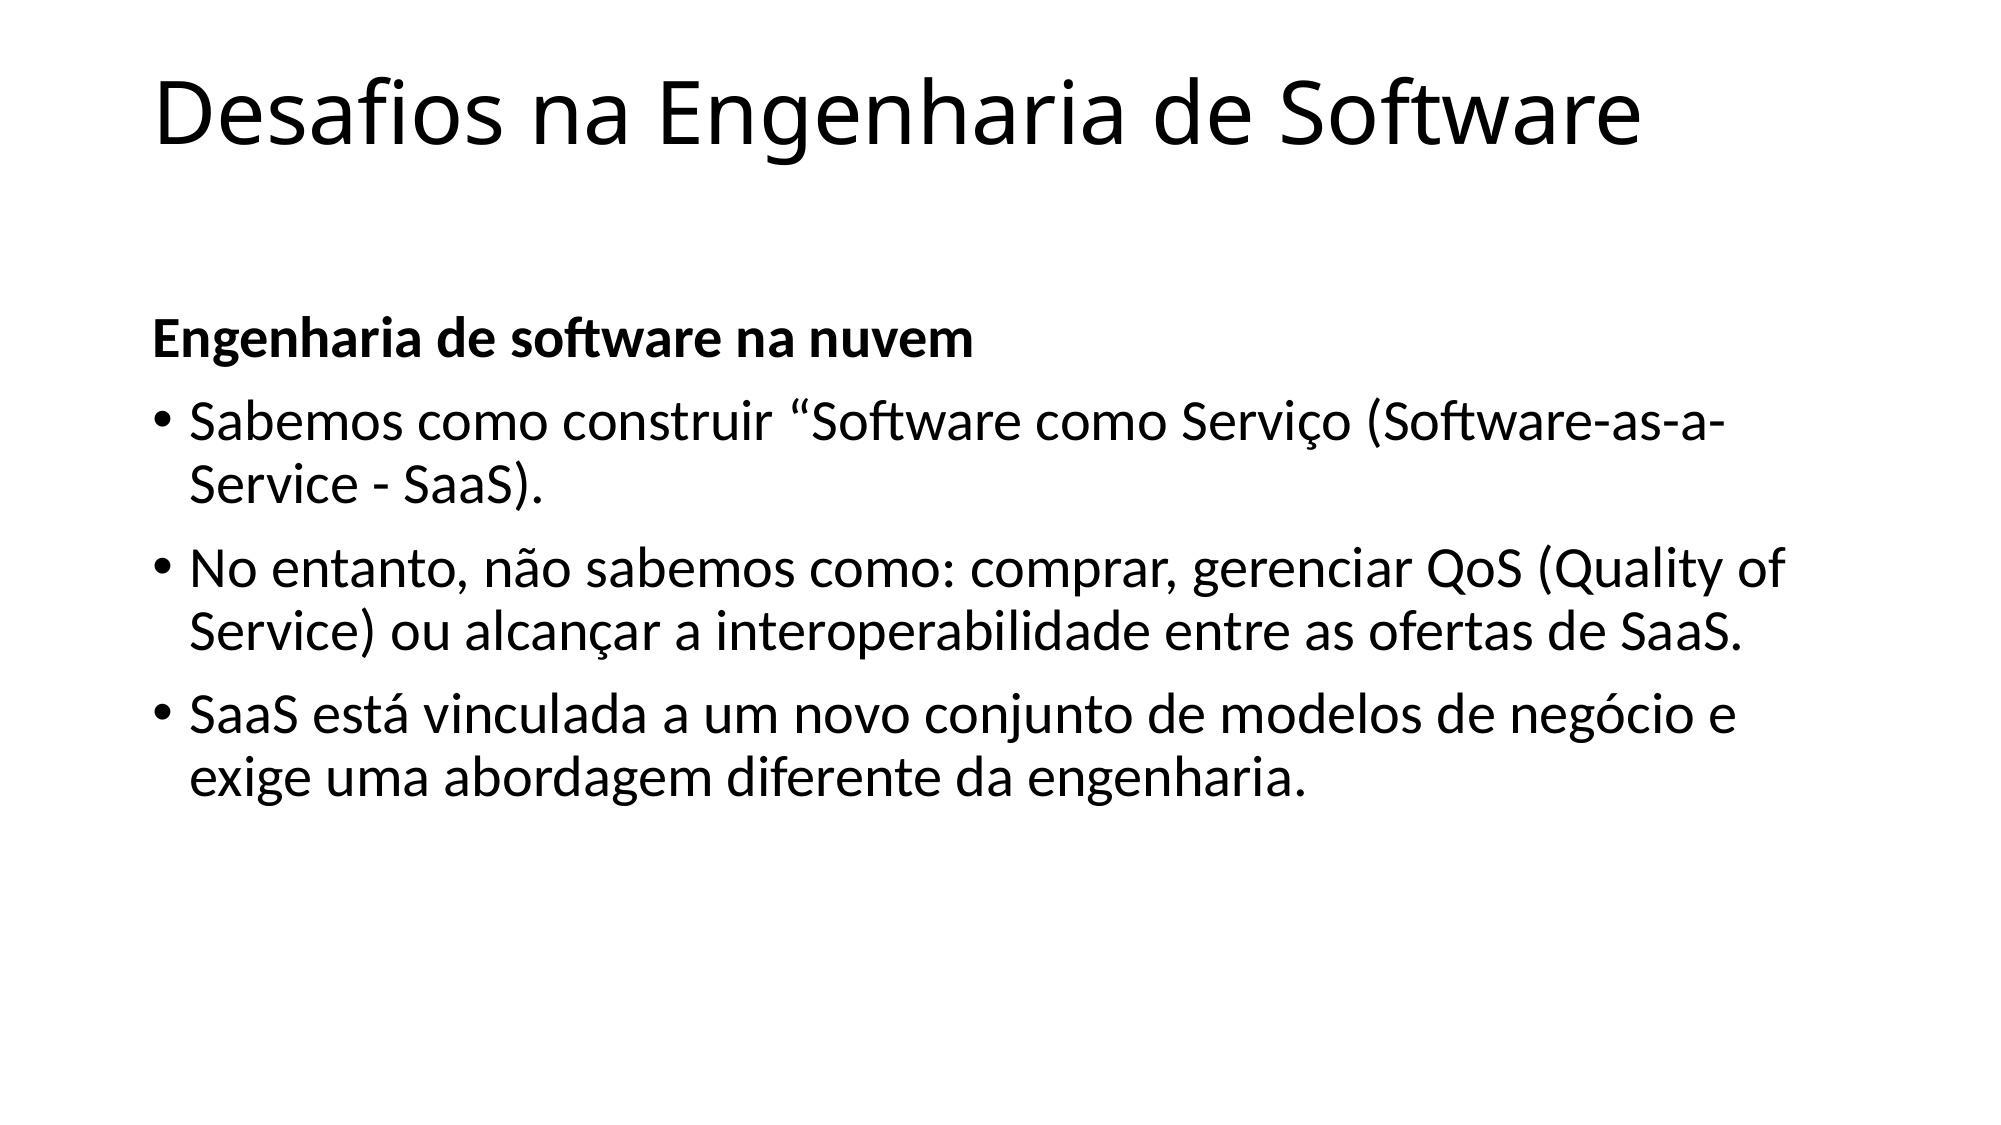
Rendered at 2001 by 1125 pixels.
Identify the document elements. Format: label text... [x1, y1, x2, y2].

title Desafios na Engenharia de Software [137, 59, 1863, 278]
list Engenharia de software na nuvem Sabemos como construir “Software como Serviço (Software-as-a-Service - SaaS). No entanto, não sabemos como: comprar, gerenciar QoS (Quality of Service) ou alcançar a interoperabilidade entre as ofertas de SaaS. SaaS está vinculada a um novo conjunto de modelos de negócio e exige uma abordagem diferente da engenharia. [137, 299, 1863, 1014]
